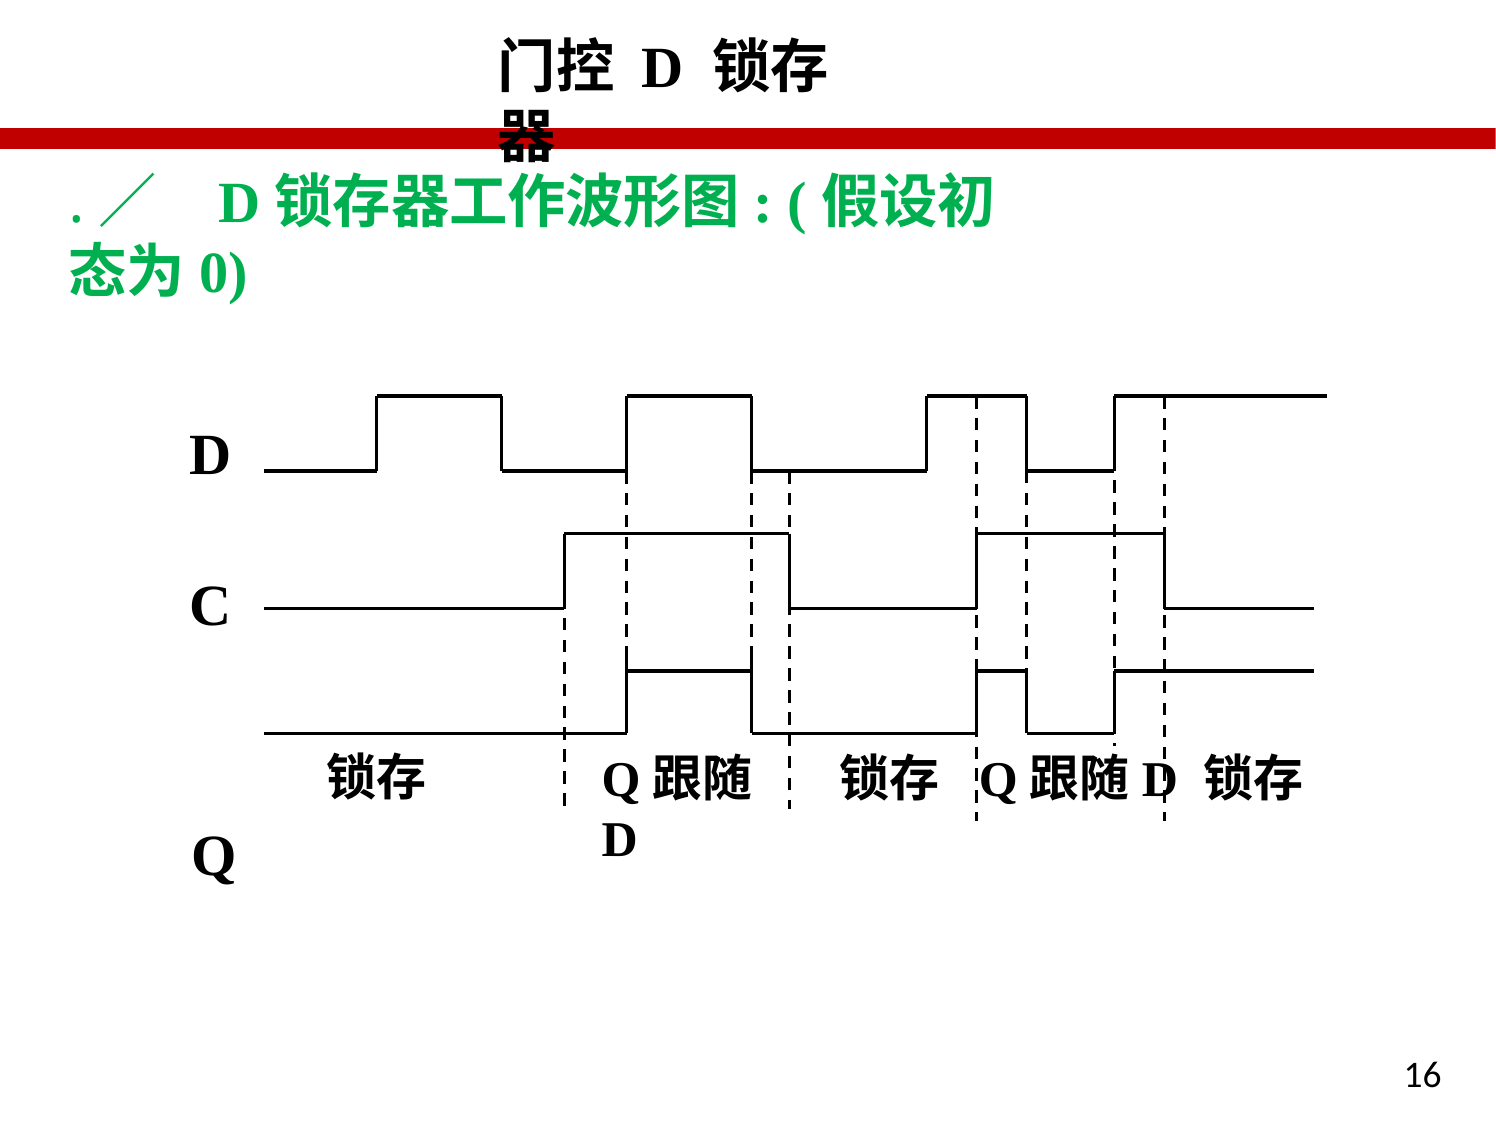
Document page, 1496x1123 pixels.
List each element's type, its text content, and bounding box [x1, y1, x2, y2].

text_box D C Q [187, 416, 240, 888]
text_box 锁存 [324, 745, 429, 806]
text_box Q跟随D [599, 745, 779, 866]
text_box 锁存 Q跟随D 锁存 [837, 745, 1304, 807]
title 门控 D 锁存器 [495, 28, 863, 217]
text_box .／ D锁存器工作波形图: (假设初态为0) [66, 163, 1049, 304]
text_box 16 [1389, 1042, 1467, 1102]
